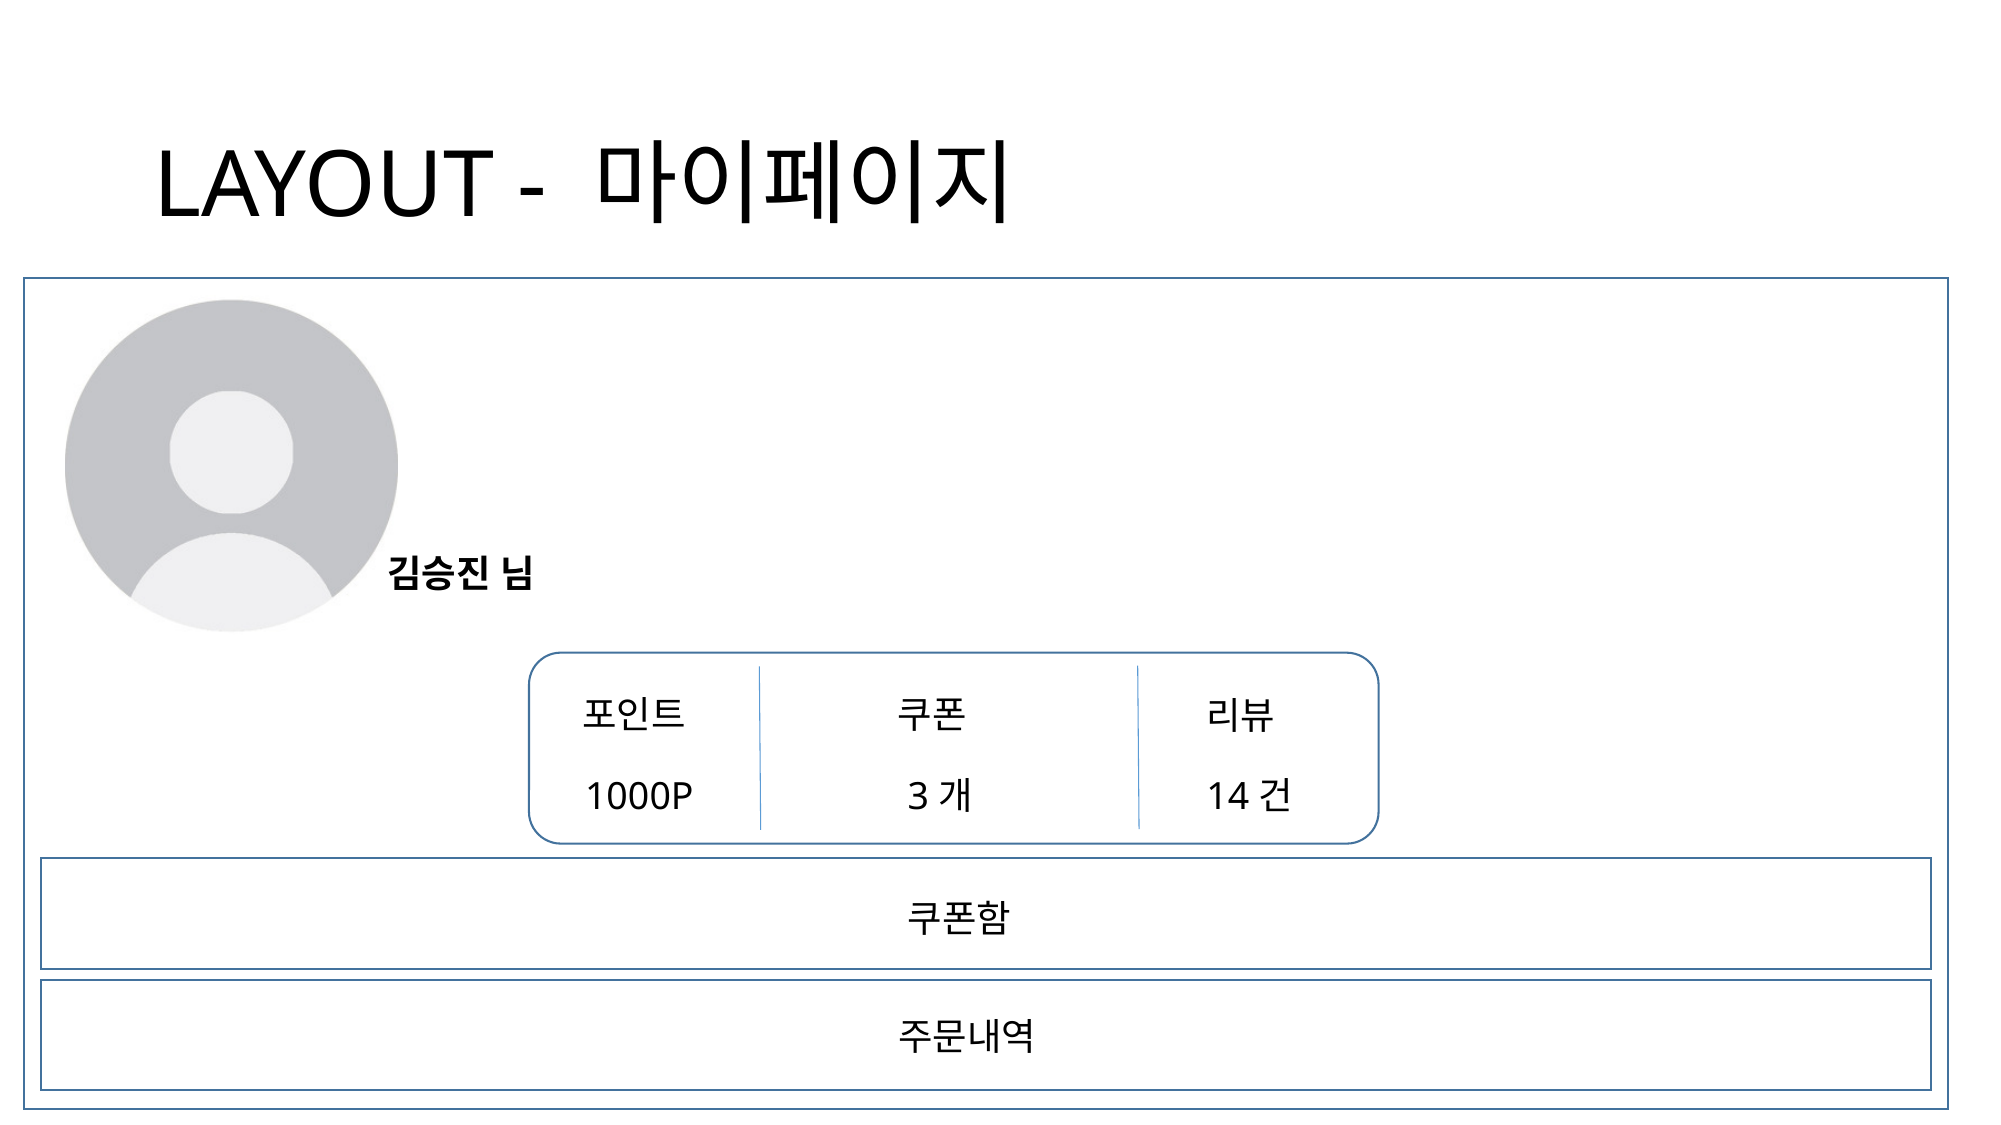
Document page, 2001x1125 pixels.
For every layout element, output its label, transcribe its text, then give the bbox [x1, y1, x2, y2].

text_box [527, 651, 1380, 845]
text_box 포인트 [567, 683, 755, 744]
text_box 김승진 님 [398, 542, 716, 602]
text_box [40, 857, 1932, 970]
text_box 3개 [892, 764, 1080, 825]
text_box 14건 [1191, 764, 1379, 825]
text_box 1000P [570, 764, 757, 825]
text_box [23, 277, 1949, 1110]
text_box 쿠폰 [882, 683, 1070, 744]
text_box 리뷰 [1191, 684, 1379, 745]
text_box 주문내역 [883, 1006, 1071, 1066]
title LAYOUT - 마이페이지 [138, 77, 1864, 277]
picture [65, 295, 398, 636]
text_box [40, 979, 1932, 1091]
text_box 쿠폰함 [892, 887, 1080, 948]
